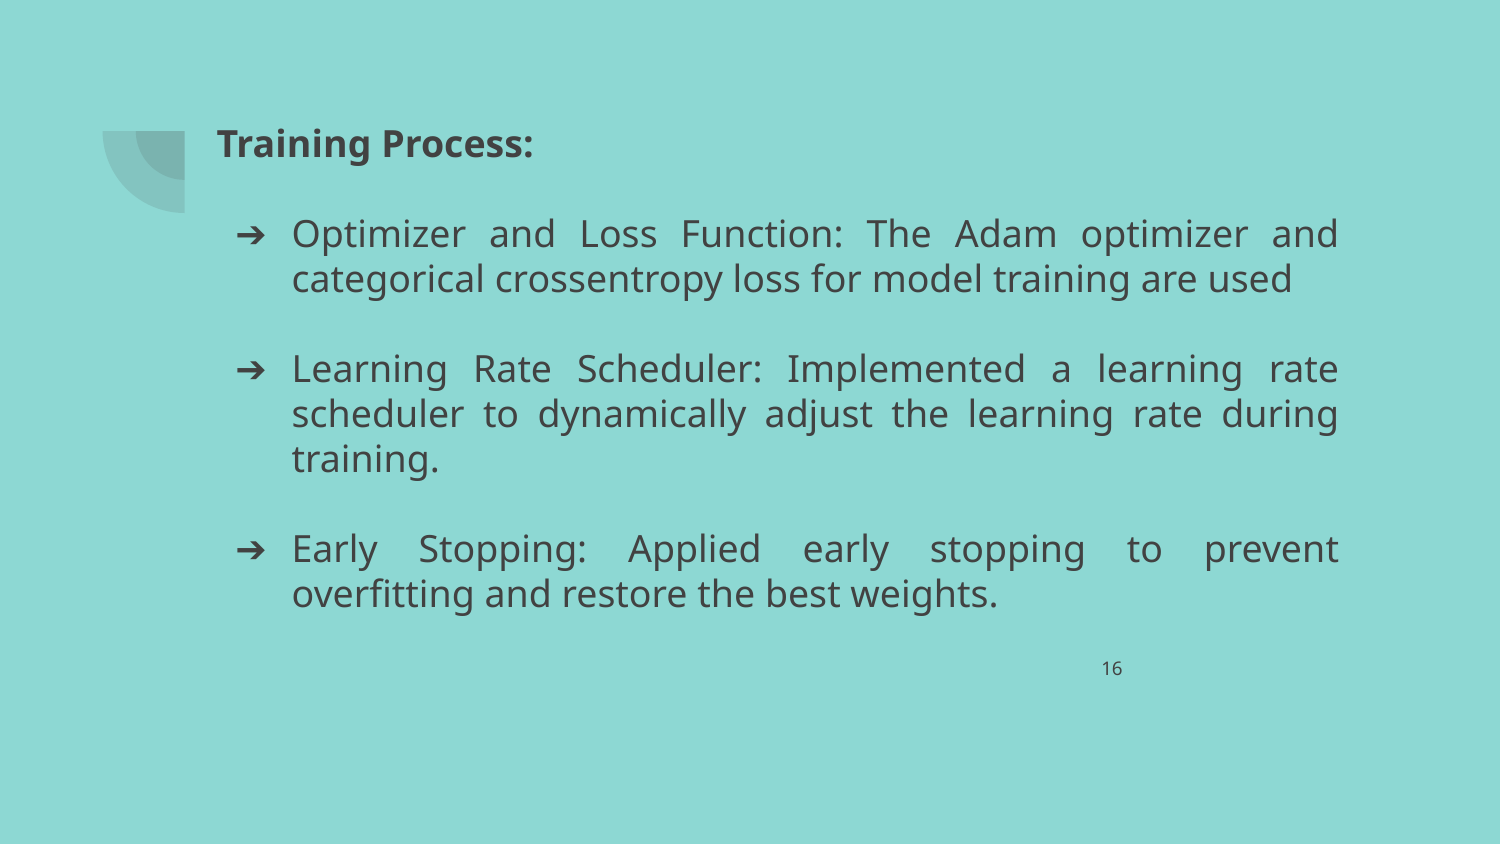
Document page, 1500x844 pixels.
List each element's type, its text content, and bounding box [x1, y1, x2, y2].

title Training Process: Optimizer and Loss Function: The Adam optimizer and categorical crossentropy loss for model training are used Learning Rate Scheduler: Implemented a learning rate scheduler to dynamically adjust the learning rate during training. Early Stopping: Applied early stopping to prevent overfitting and restore the best weights. [201, 105, 1355, 695]
slide_number ‹#› [1047, 637, 1138, 703]
